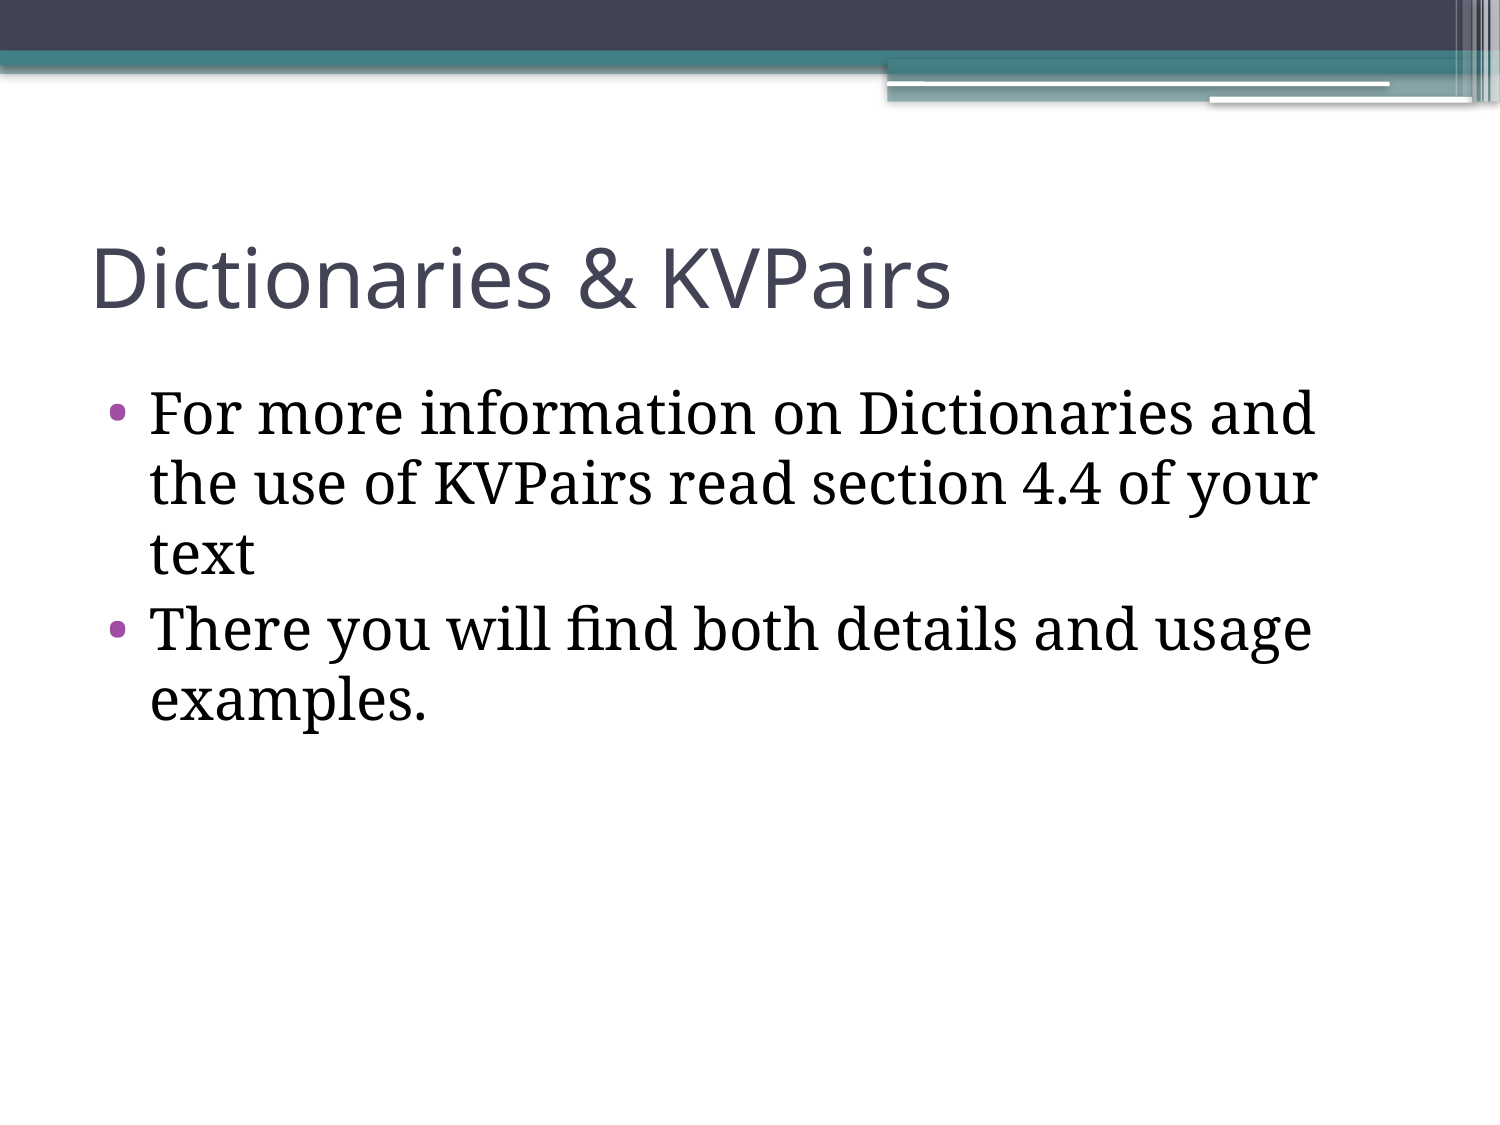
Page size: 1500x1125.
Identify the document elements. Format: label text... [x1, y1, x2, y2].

title Dictionaries & KVPairs [75, 187, 1425, 363]
list For more information on Dictionaries and the use of KVPairs read section 4.4 of your text There you will find both details and usage examples. [75, 368, 1425, 1079]
